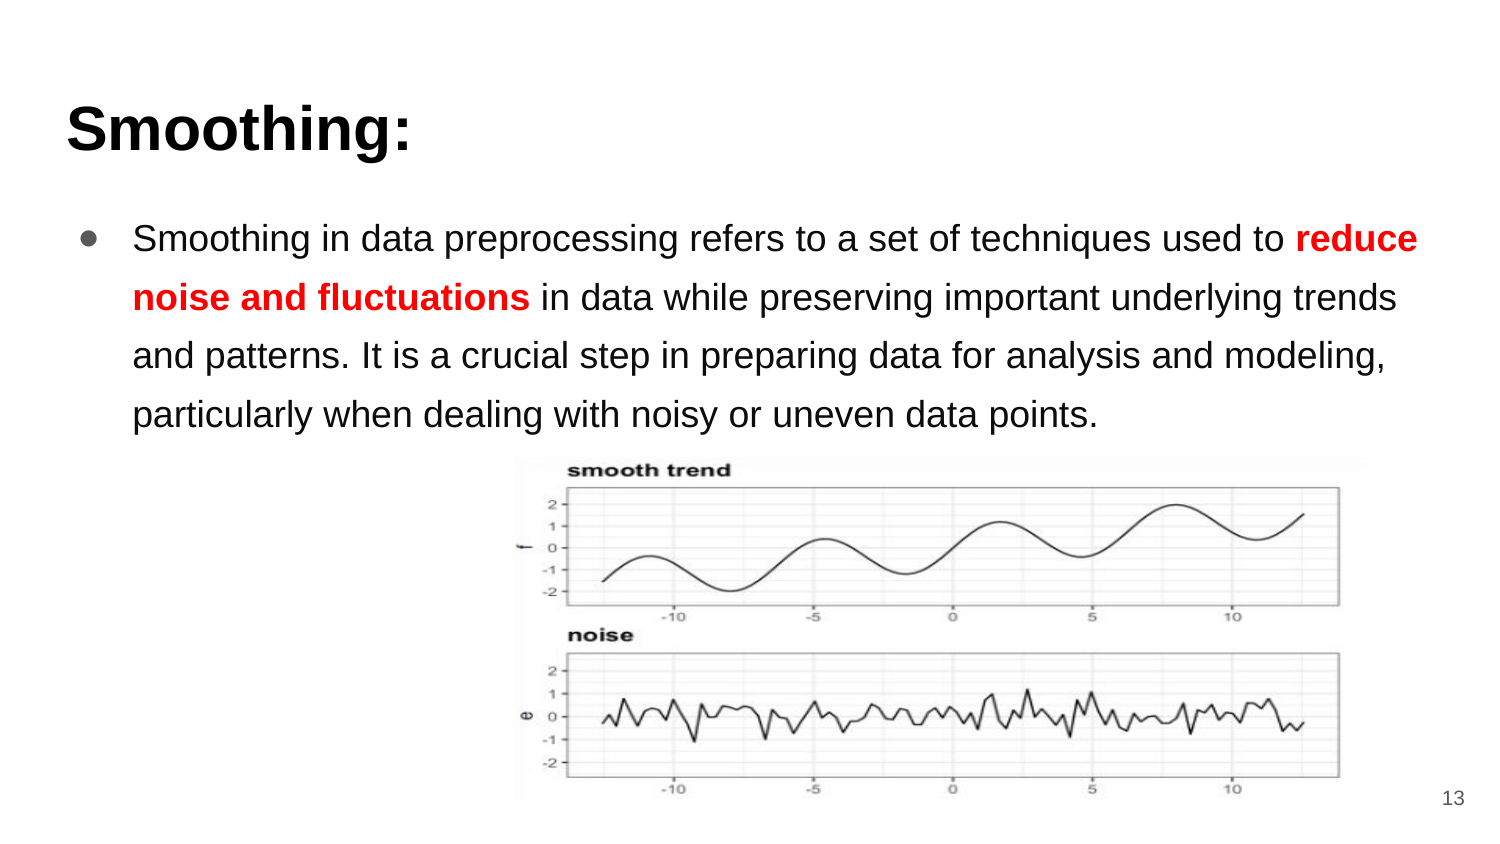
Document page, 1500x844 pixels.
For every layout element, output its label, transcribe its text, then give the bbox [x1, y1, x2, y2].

picture [513, 457, 1372, 799]
slide_number ‹#› [1389, 764, 1480, 830]
title Smoothing: [51, 72, 1449, 167]
list Smoothing in data preprocessing refers to a set of techniques used to reduce noise and fluctuations in data while preserving important underlying trends and patterns. It is a crucial step in preparing data for analysis and modeling, particularly when dealing with noisy or uneven data points. [42, 185, 1462, 830]
